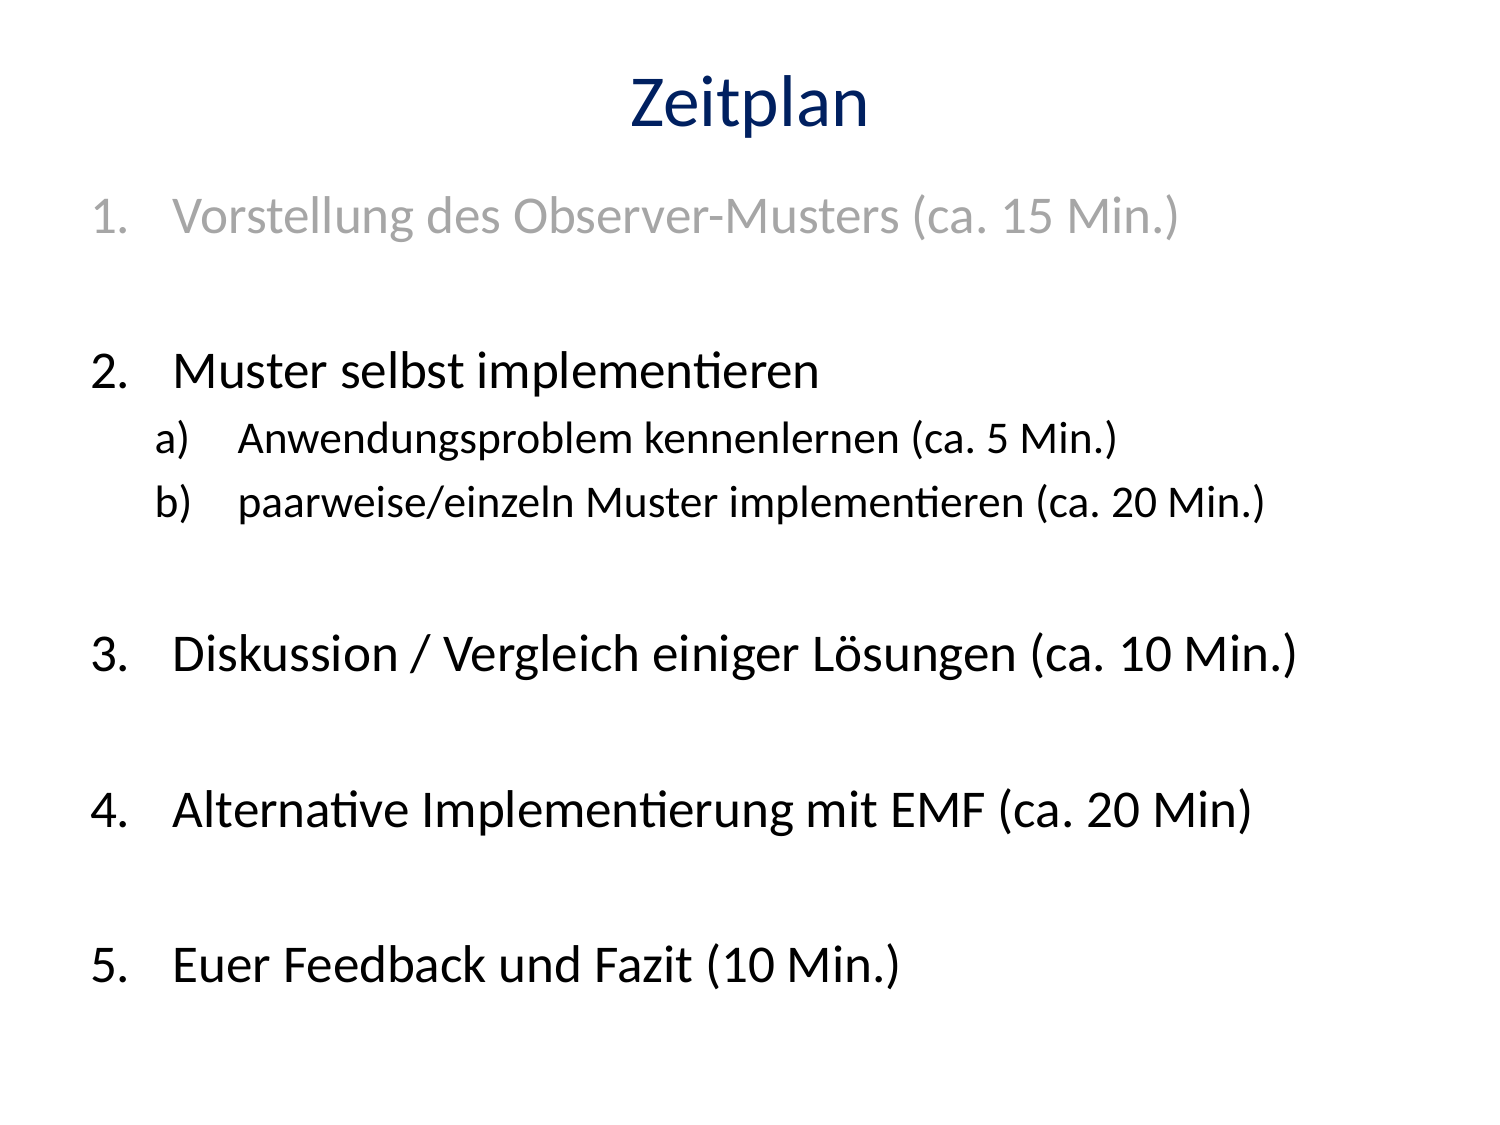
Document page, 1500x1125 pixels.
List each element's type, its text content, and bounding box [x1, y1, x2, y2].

list Vorstellung des Observer-Musters (ca. 15 Min.) Muster selbst implementieren Anwendungsproblem kennenlernen (ca. 5 Min.) paarweise/einzeln Muster implementieren (ca. 20 Min.) Diskussion / Vergleich einiger Lösungen (ca. 10 Min.) Alternative Implementierung mit EMF (ca. 20 Min) Euer Feedback und Fazit (10 Min.) [75, 172, 1425, 1005]
title Zeitplan [75, 45, 1425, 149]
